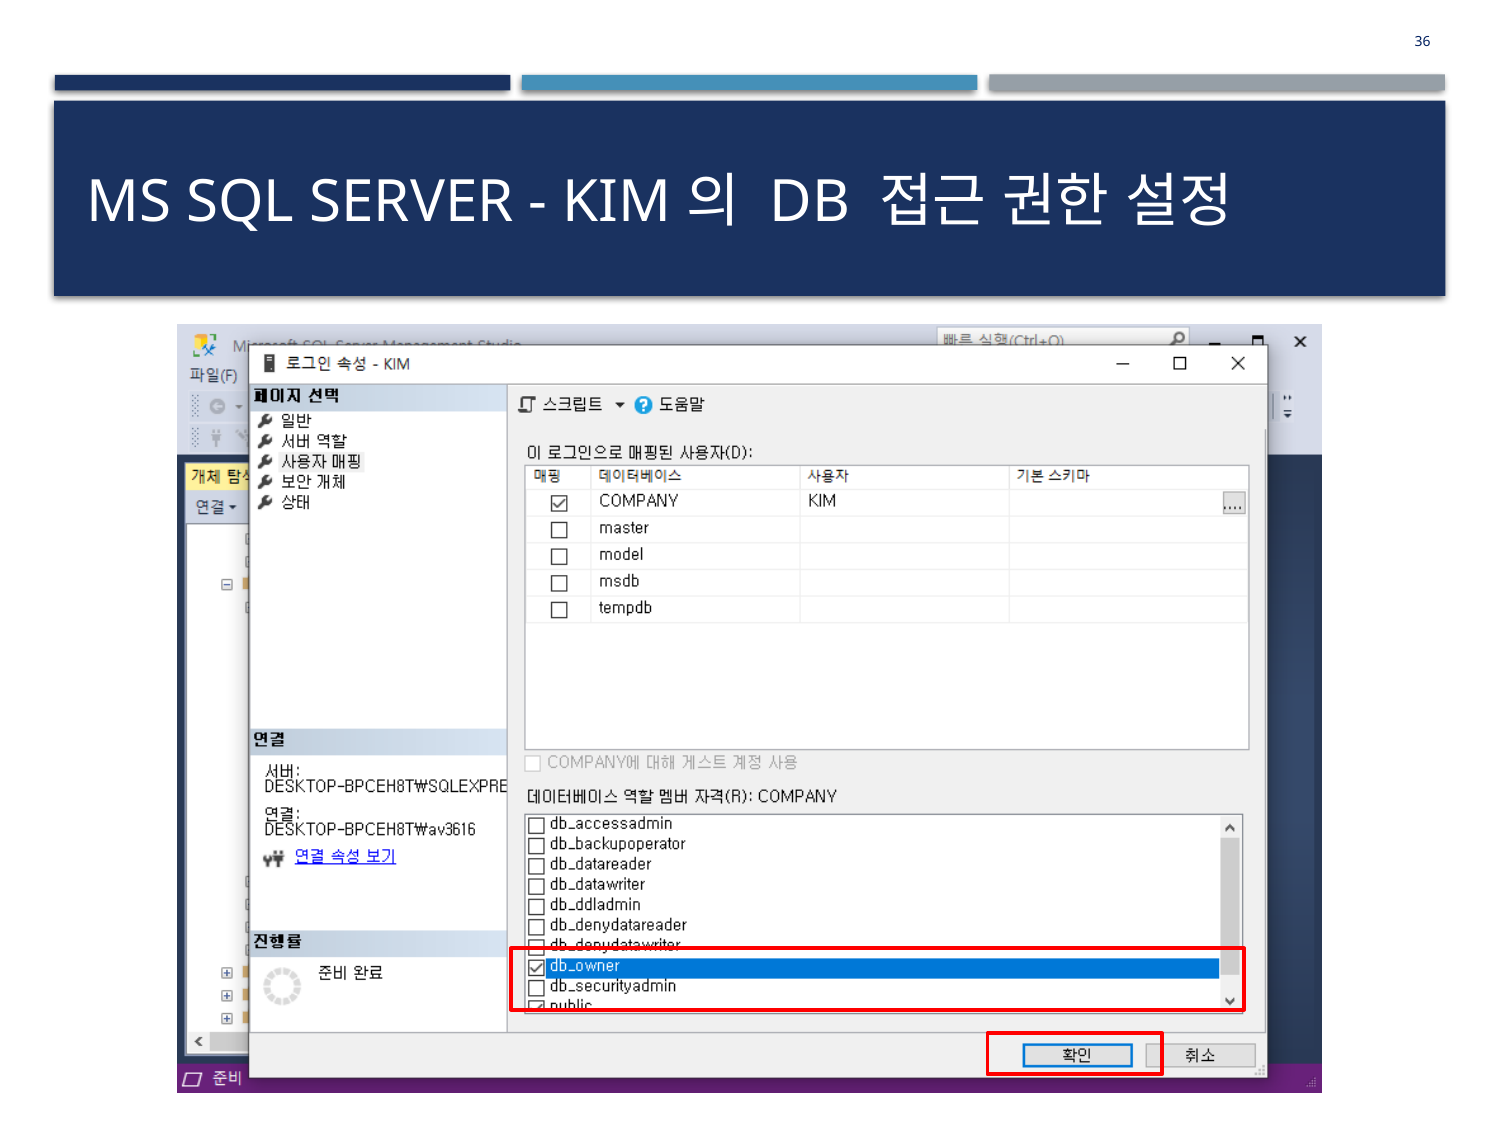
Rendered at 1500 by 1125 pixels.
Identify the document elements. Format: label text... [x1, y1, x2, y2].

slide_number 36 [1316, 12, 1446, 73]
title MS SQL Server - kim의 db 접근 권한 설정 [71, 115, 1429, 282]
picture [177, 323, 1323, 1093]
